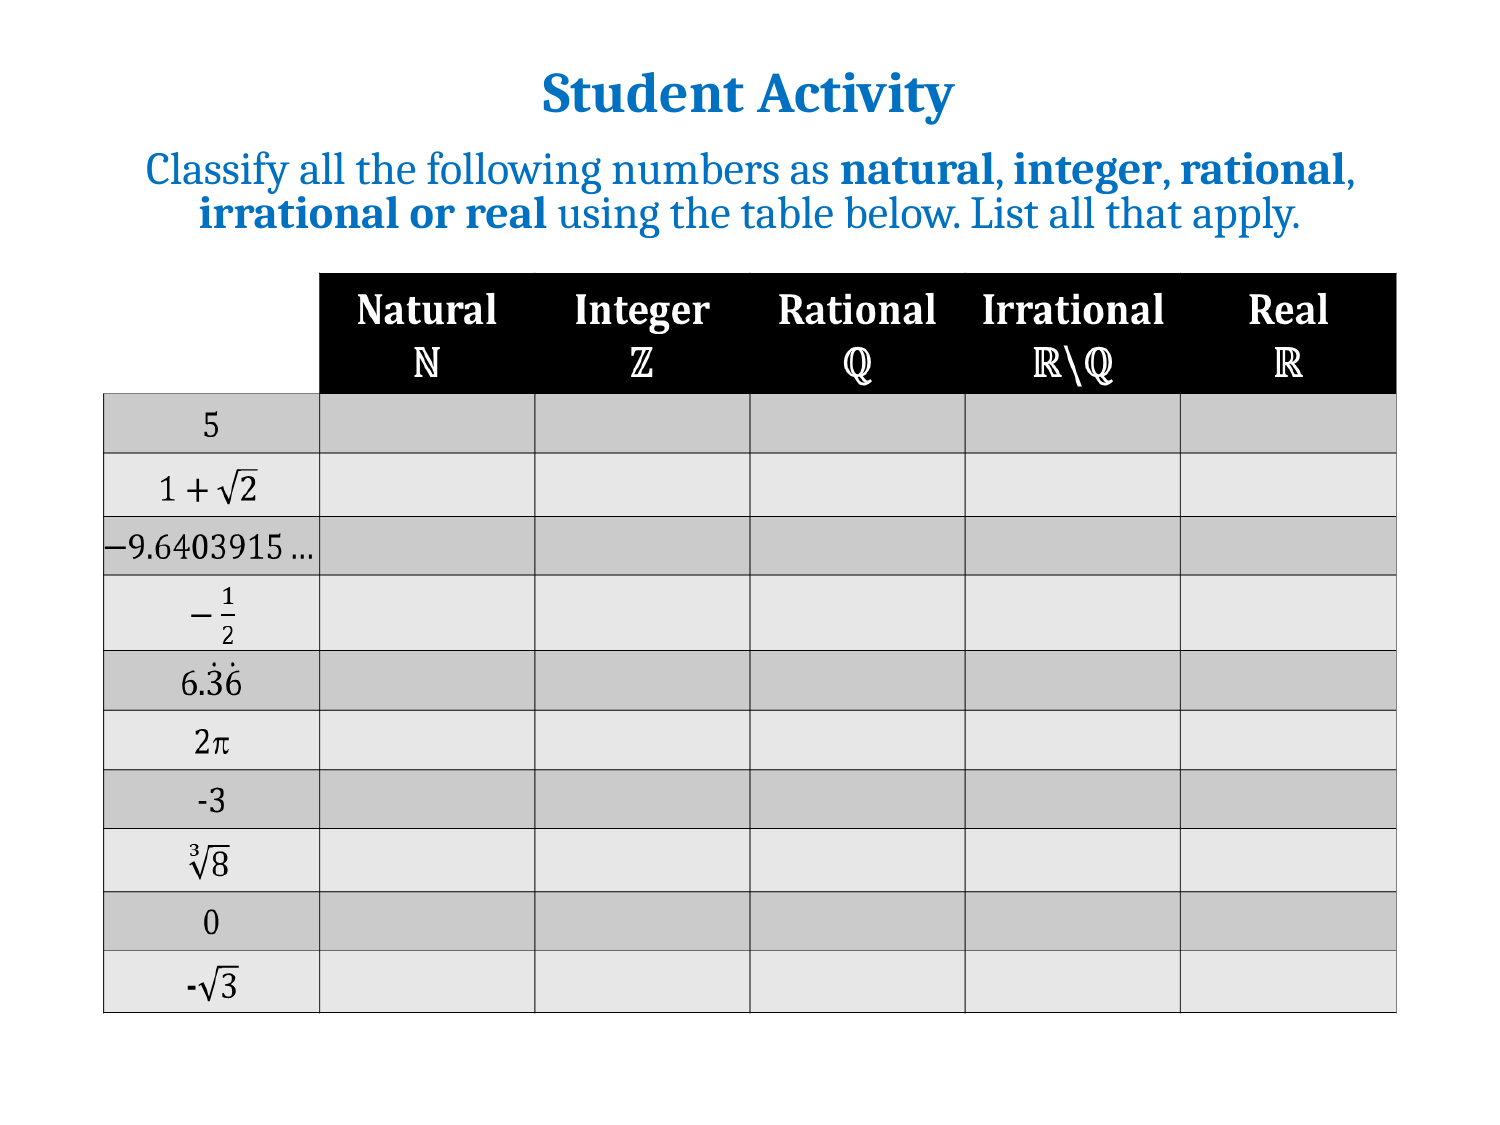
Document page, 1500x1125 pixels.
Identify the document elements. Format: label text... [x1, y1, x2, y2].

title Student Activity Classify all the following numbers as natural, integer, rational, irrational or real using the table below. List all that apply. [103, 59, 1397, 247]
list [103, 267, 1397, 1027]
